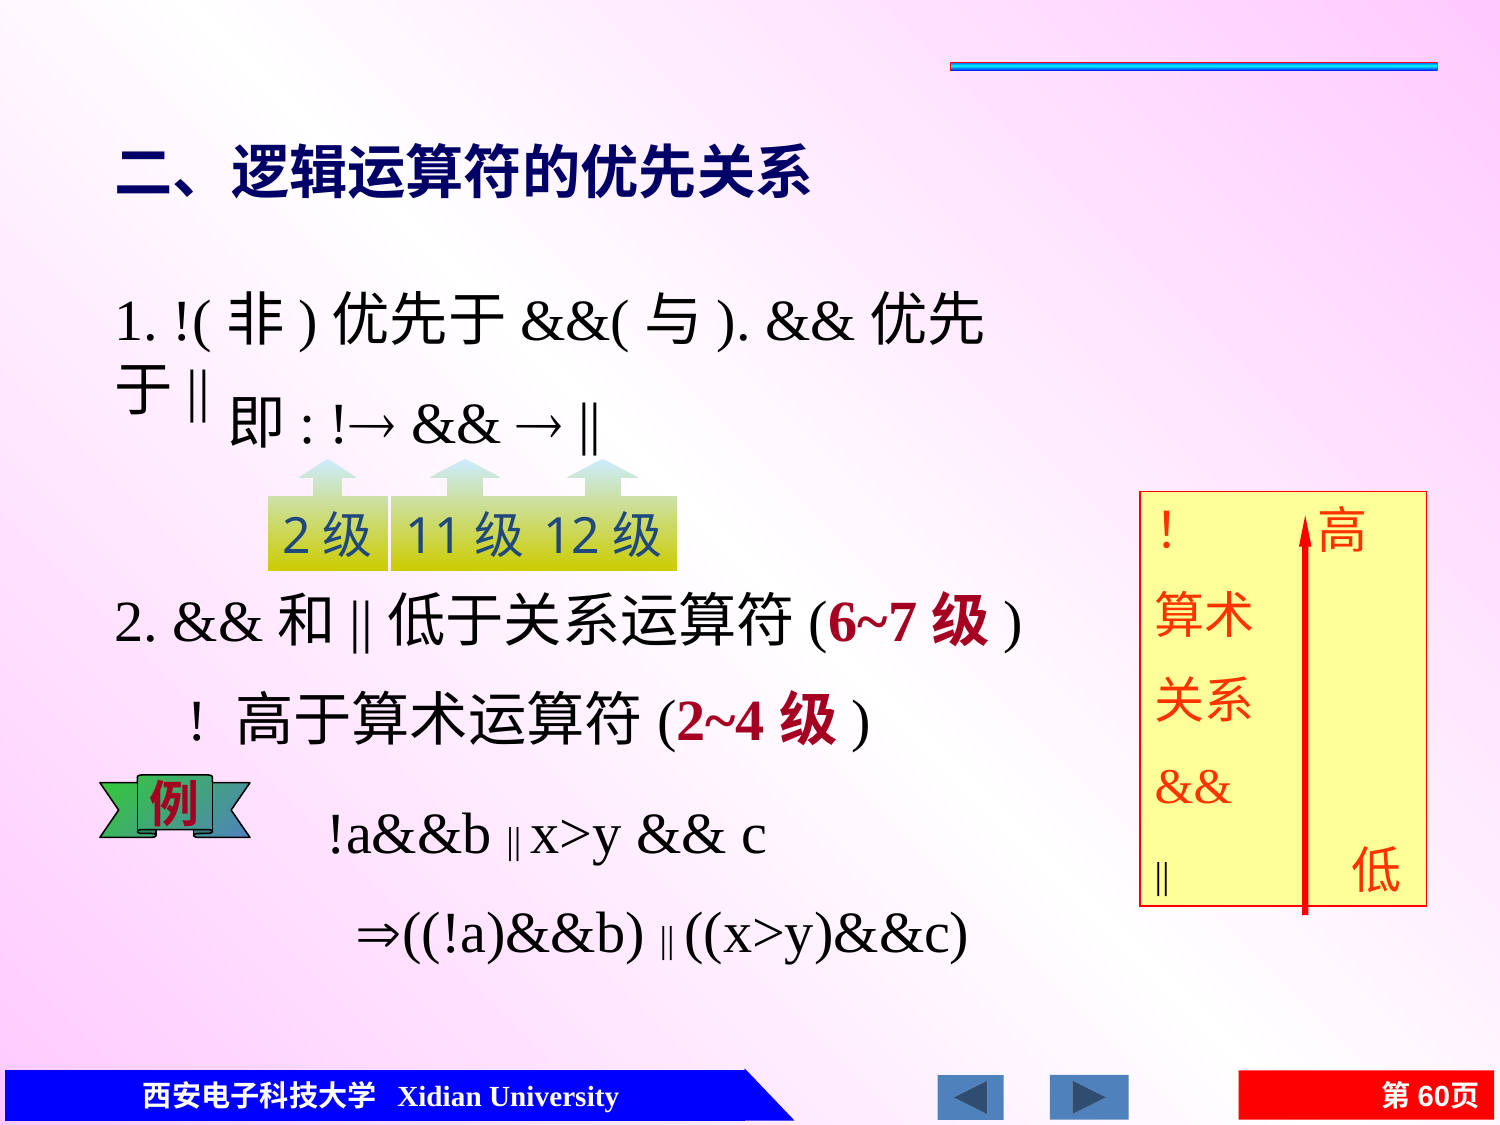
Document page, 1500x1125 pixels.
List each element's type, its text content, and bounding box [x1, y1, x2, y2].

text_box !a&&b || x>y && c ((!a)&&b) || ((x>y)&&c) [181, 787, 985, 972]
text_box 1. !(非)优先于&&(与). &&优先于|| [99, 274, 1038, 430]
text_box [1139, 491, 1427, 932]
text_box 12级 [528, 458, 677, 572]
text_box 即: ! &&  || [212, 377, 638, 463]
text_box 例 [99, 774, 250, 838]
text_box 2. &&和||低于关系运算符(6~7级) ! 高于算术运算符(2~4级) [99, 574, 1134, 760]
text_box 二、逻辑运算符的优先关系 [99, 127, 1022, 213]
text_box 11级 [390, 458, 528, 572]
text_box 2级 [267, 458, 388, 572]
text_box [950, 62, 1438, 71]
